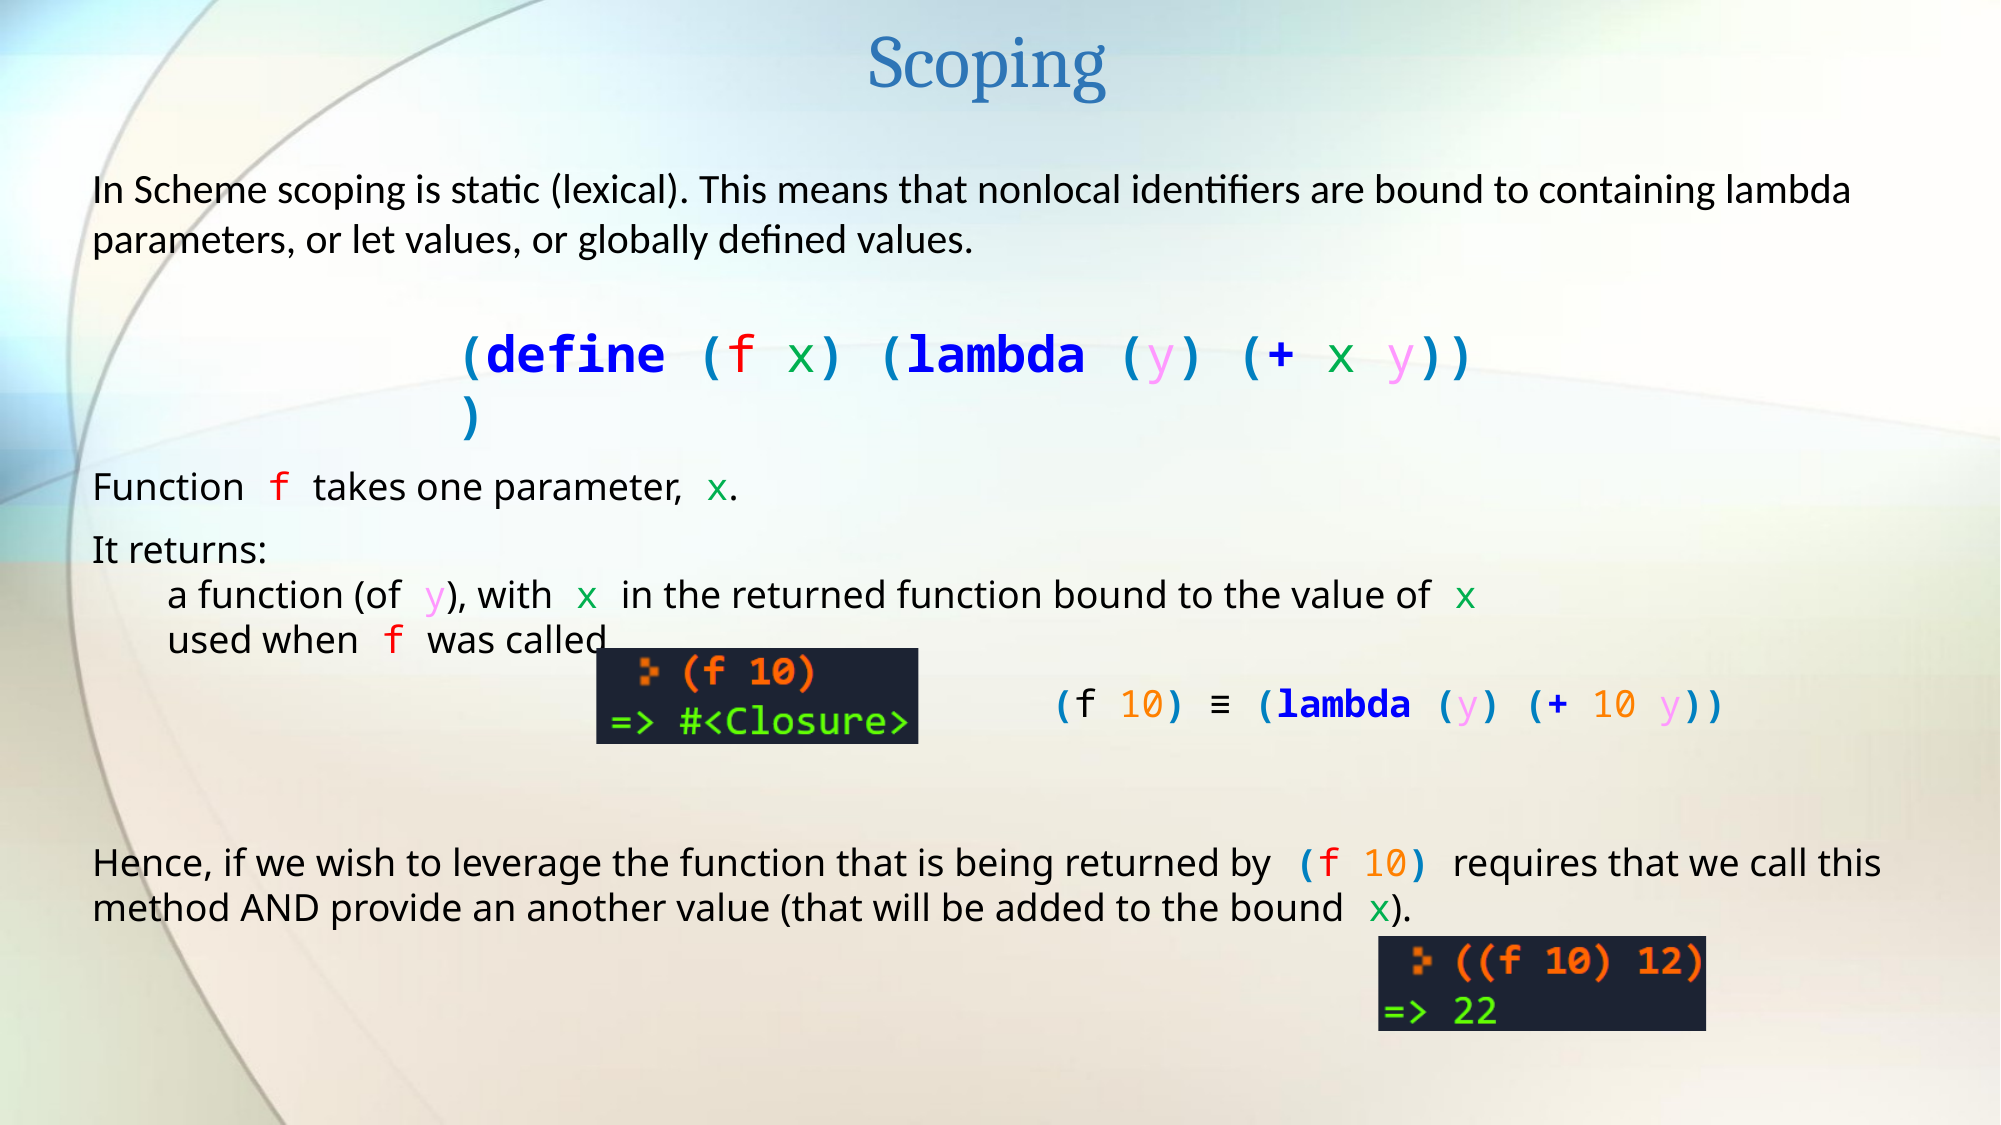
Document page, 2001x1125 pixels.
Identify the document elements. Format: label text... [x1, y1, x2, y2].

picture [0, 0, 2001, 1125]
text_box Function f takes one parameter, x. It returns: a function (of y), with x in the returned function bound to the value of x used when f was called. [77, 456, 1550, 669]
text_box In Scheme scoping is static (lexical). This means that nonlocal identifiers are bound to containing lambda parameters, or let values, or globally defined values. [77, 154, 1900, 270]
text_box (f 10) ≡ (lambda (y) (+ 10 y)) [1036, 672, 1742, 733]
text_box Hence, if we wish to leverage the function that is being returned by (f 10) requires that we call this method AND provide an another value (that will be added to the bound x). [77, 831, 1911, 937]
text_box Scoping [77, 11, 1900, 105]
text_box (define (f x) (lambda (y) (+ x y)) ) [441, 315, 1496, 451]
